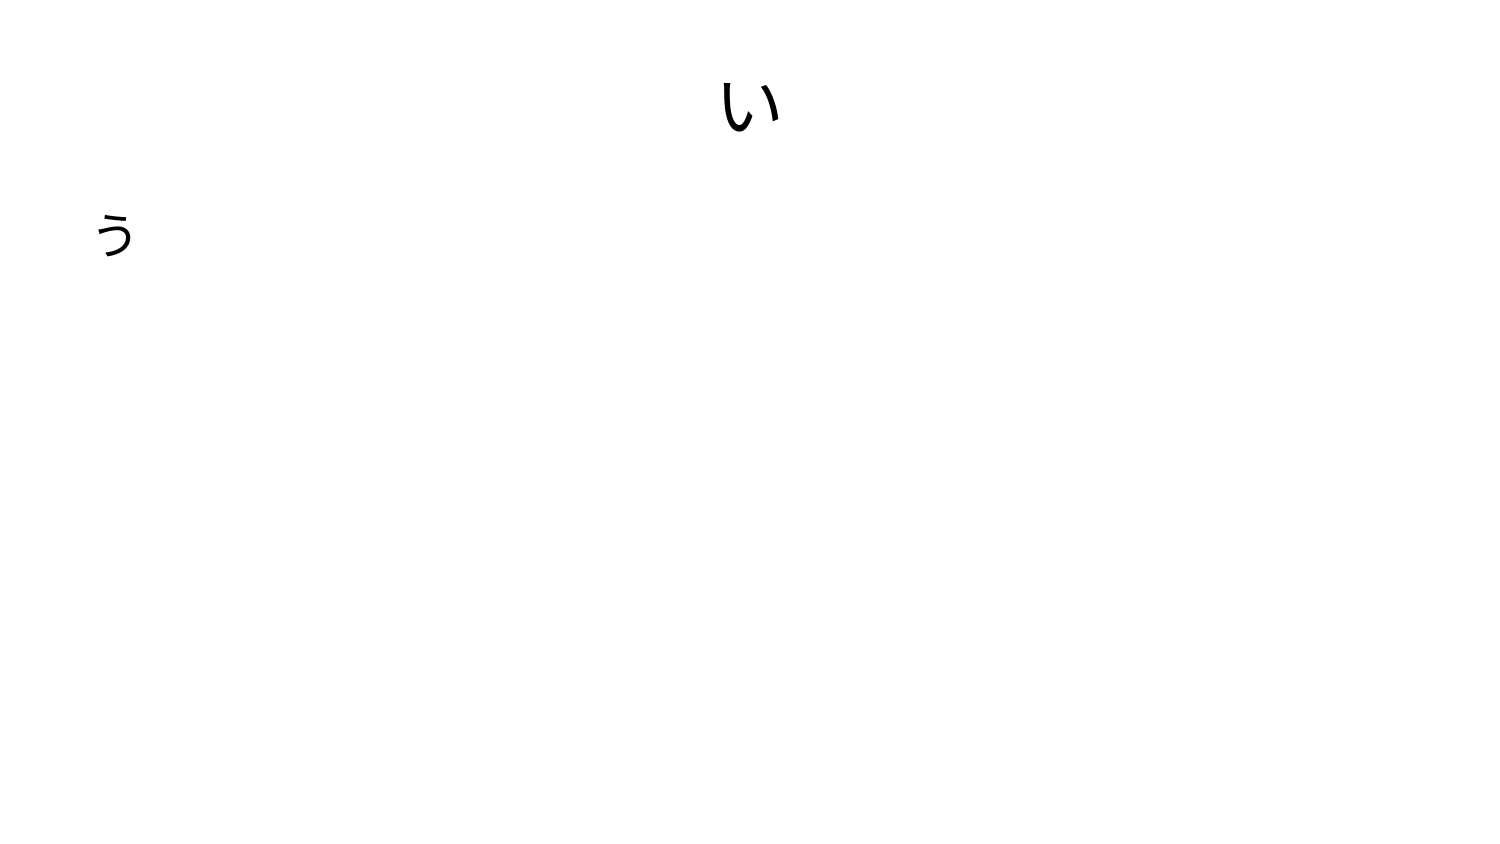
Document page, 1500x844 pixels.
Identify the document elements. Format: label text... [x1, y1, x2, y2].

title い [75, 33, 1425, 175]
list う [75, 196, 1425, 754]
